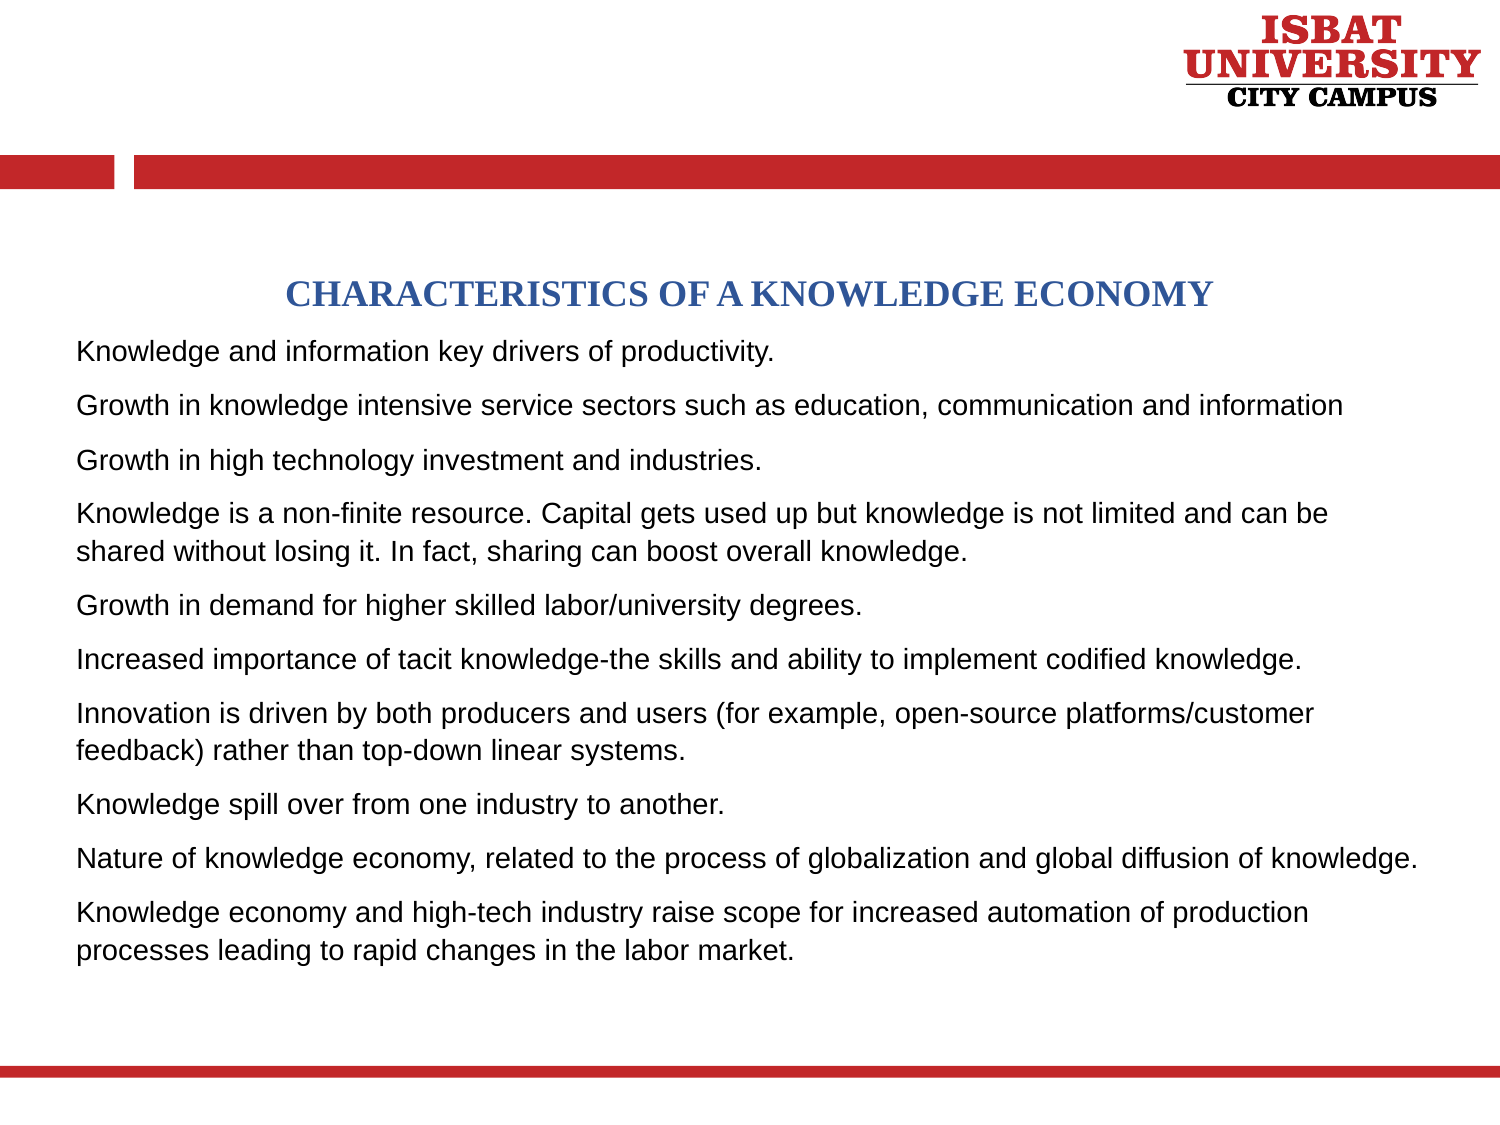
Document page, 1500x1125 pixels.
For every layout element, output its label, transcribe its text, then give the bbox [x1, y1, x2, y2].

text_box CHARACTERISTICS OF A KNOWLEDGE ECONOMY Knowledge and information key drivers of productivity. Growth in knowledge intensive service sectors such as education, communication and information Growth in high technology investment and industries. Knowledge is a non-finite resource. Capital gets used up but knowledge is not limited and can be shared without losing it. In fact, sharing can boost overall knowledge. Growth in demand for higher skilled labor/university degrees. Increased importance of tacit knowledge-the skills and ability to implement codified knowledge. Innovation is driven by both producers and users (for example, open-source platforms/customer feedback) rather than top-down linear systems. Knowledge spill over from one industry to another. Nature of knowledge economy, related to the process of globalization and global diffusion of knowledge. Knowledge economy and high-tech industry raise scope for increased automation of production processes leading to rapid changes in the labor market. [61, 258, 1439, 974]
picture [1164, 0, 1500, 131]
